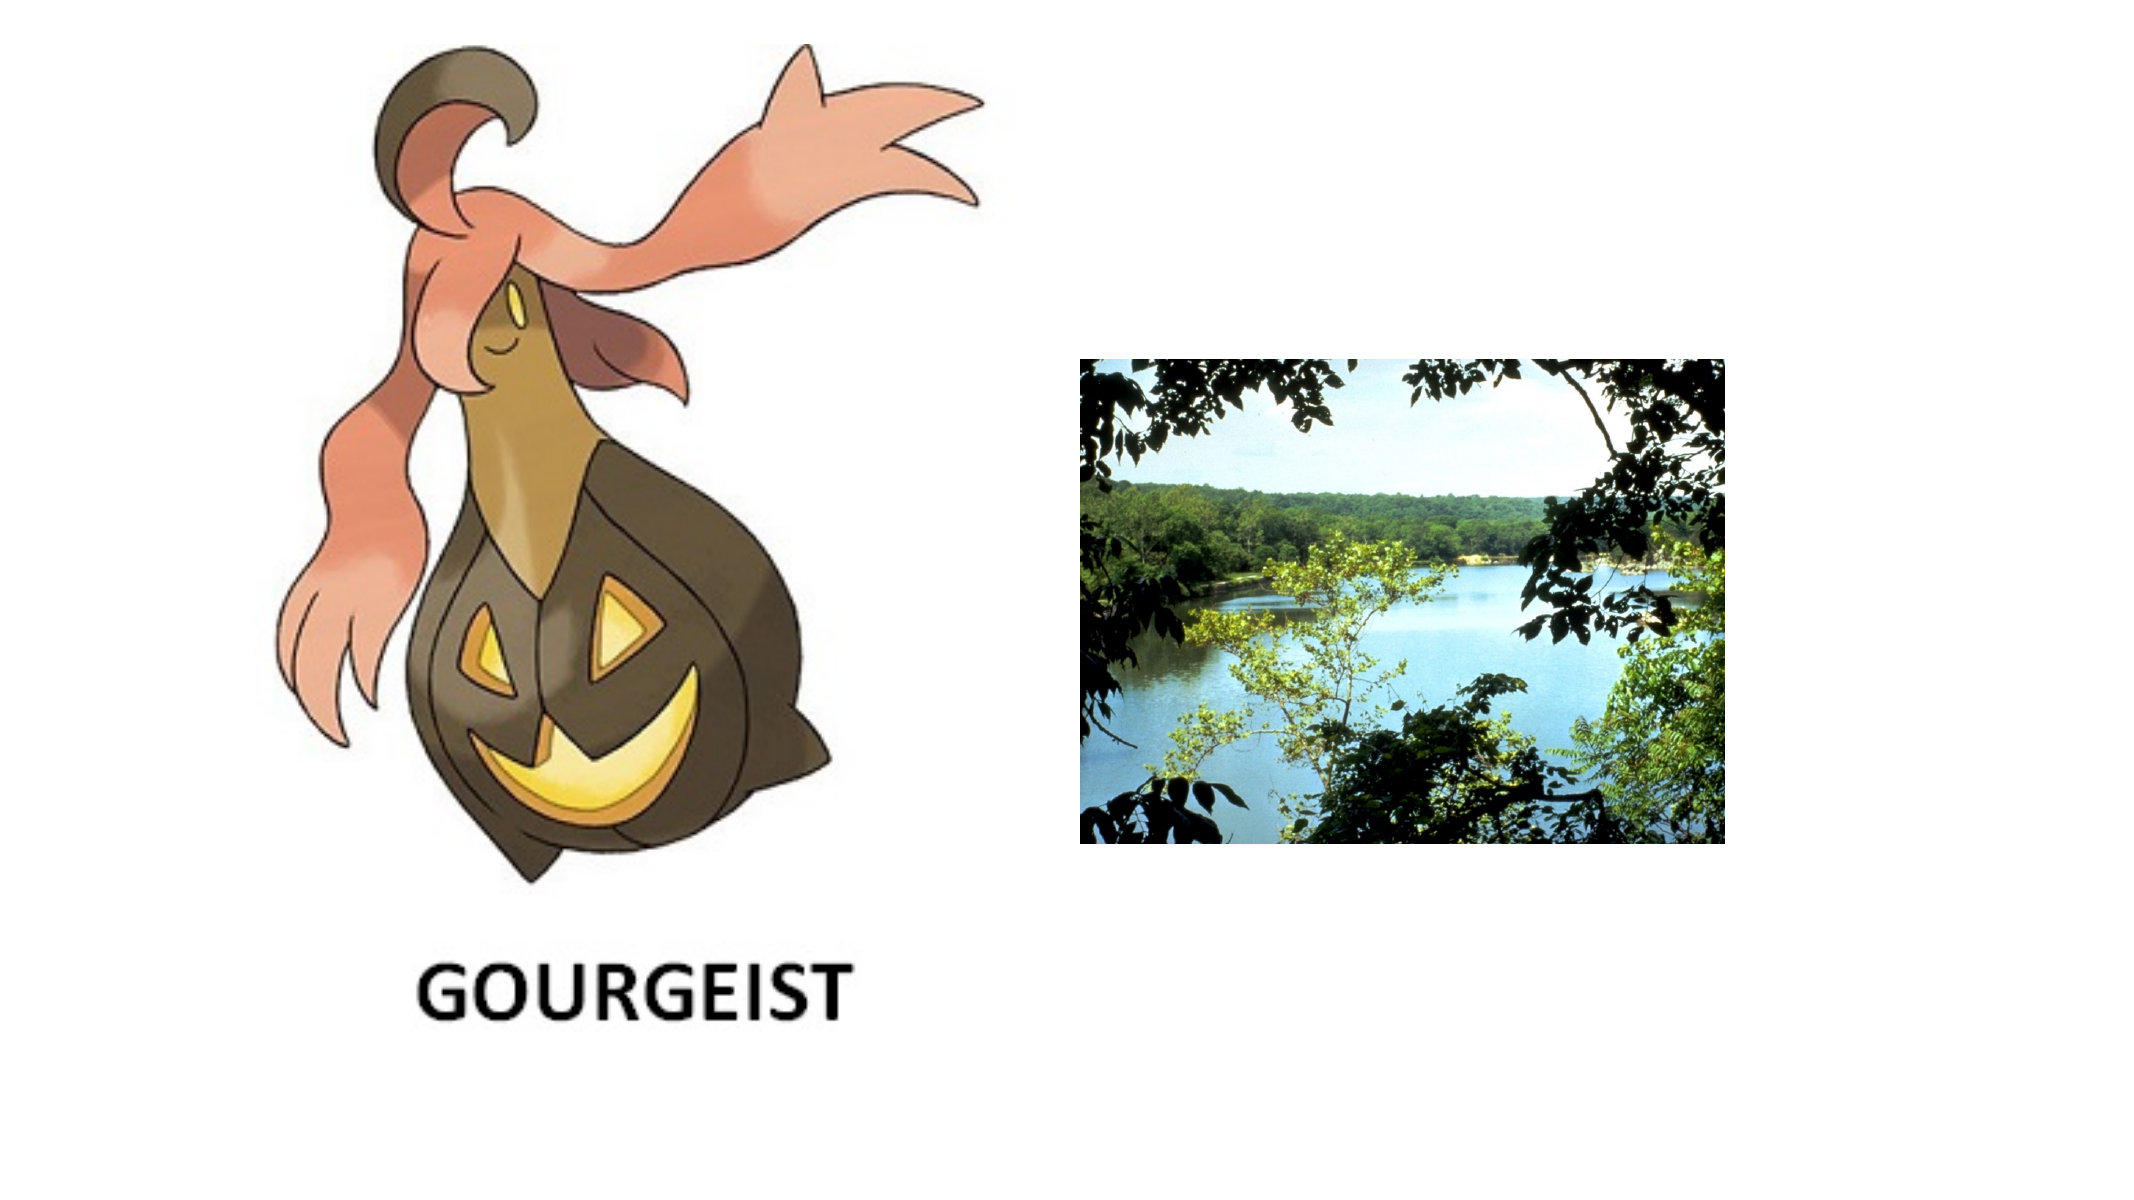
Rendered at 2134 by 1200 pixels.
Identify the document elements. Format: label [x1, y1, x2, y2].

picture [1079, 359, 1725, 844]
picture [209, 44, 1052, 1170]
